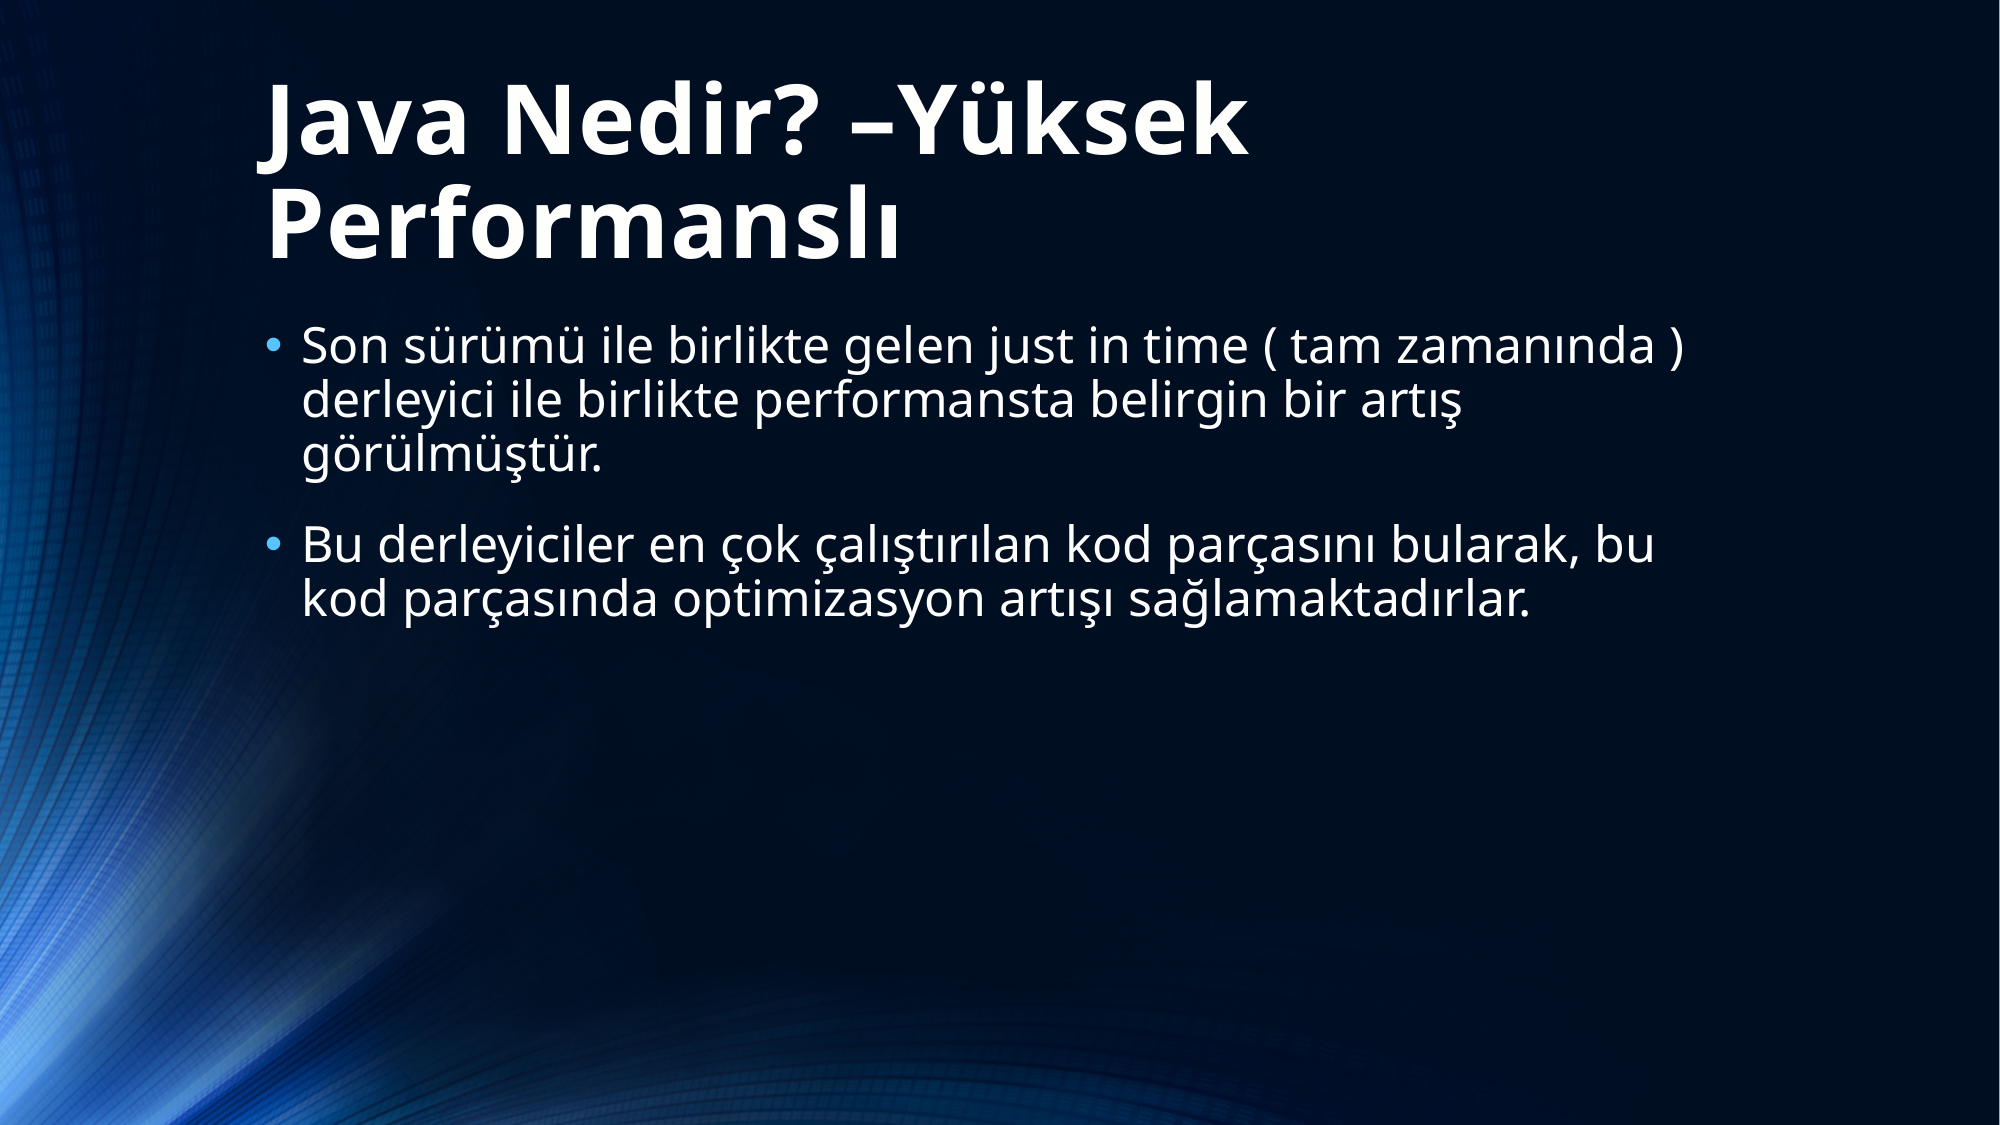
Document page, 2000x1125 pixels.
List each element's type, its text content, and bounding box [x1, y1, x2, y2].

title Java Nedir? –Yüksek Performanslı [249, 62, 1750, 288]
picture [0, 0, 2000, 1125]
list Son sürümü ile birlikte gelen just in time ( tam zamanında ) derleyici ile birlikte performansta belirgin bir artış görülmüştür. Bu derleyiciler en çok çalıştırılan kod parçasını bularak, bu kod parçasında optimizasyon artışı sağlamaktadırlar. [249, 312, 1749, 988]
